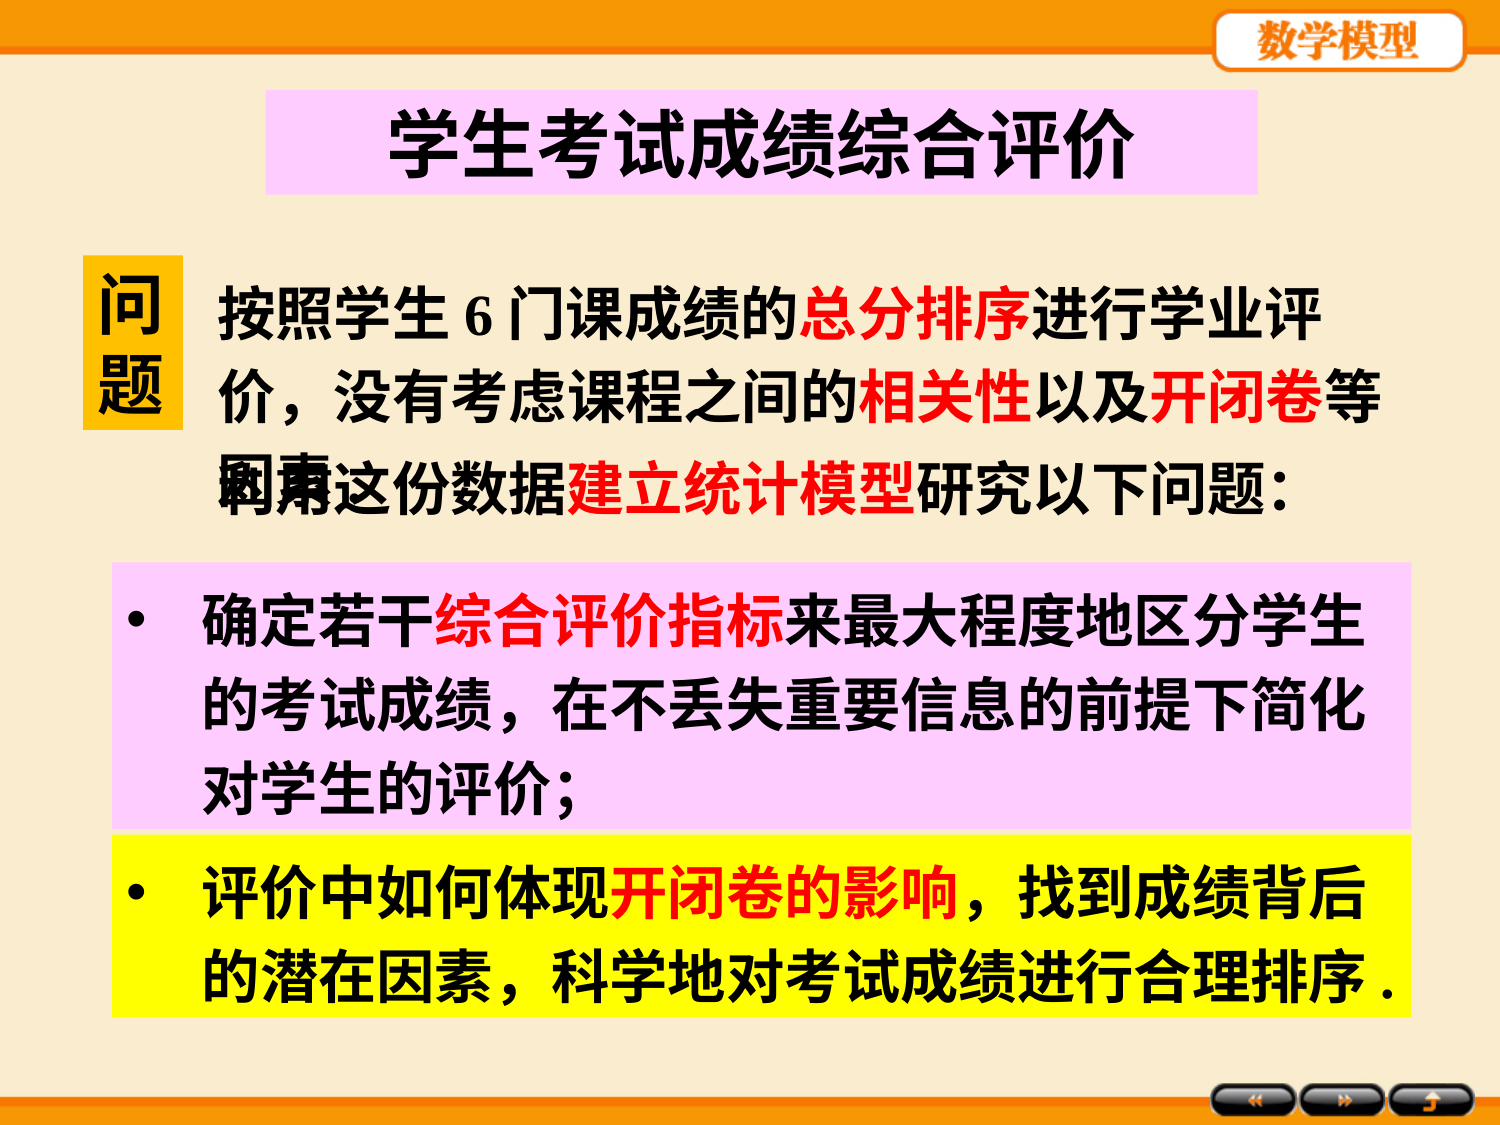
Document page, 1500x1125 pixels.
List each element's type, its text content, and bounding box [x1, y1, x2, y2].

text_box 利用这份数据建立统计模型研究以下问题： [202, 444, 1353, 530]
text_box 学生考试成绩综合评价 [265, 89, 1258, 195]
picture [0, 0, 1500, 1125]
text_box 评价中如何体现开闭卷的影响，找到成绩背后的潜在因素，科学地对考试成绩进行合理排序. [112, 834, 1412, 1018]
text_box 按照学生6门课成绩的总分排序进行学业评价，没有考虑课程之间的相关性以及开闭卷等因素. [202, 255, 1412, 522]
text_box 问题 [83, 255, 183, 430]
text_box 确定若干综合评价指标来最大程度地区分学生的考试成绩，在不丢失重要信息的前提下简化对学生的评价； [112, 562, 1412, 830]
